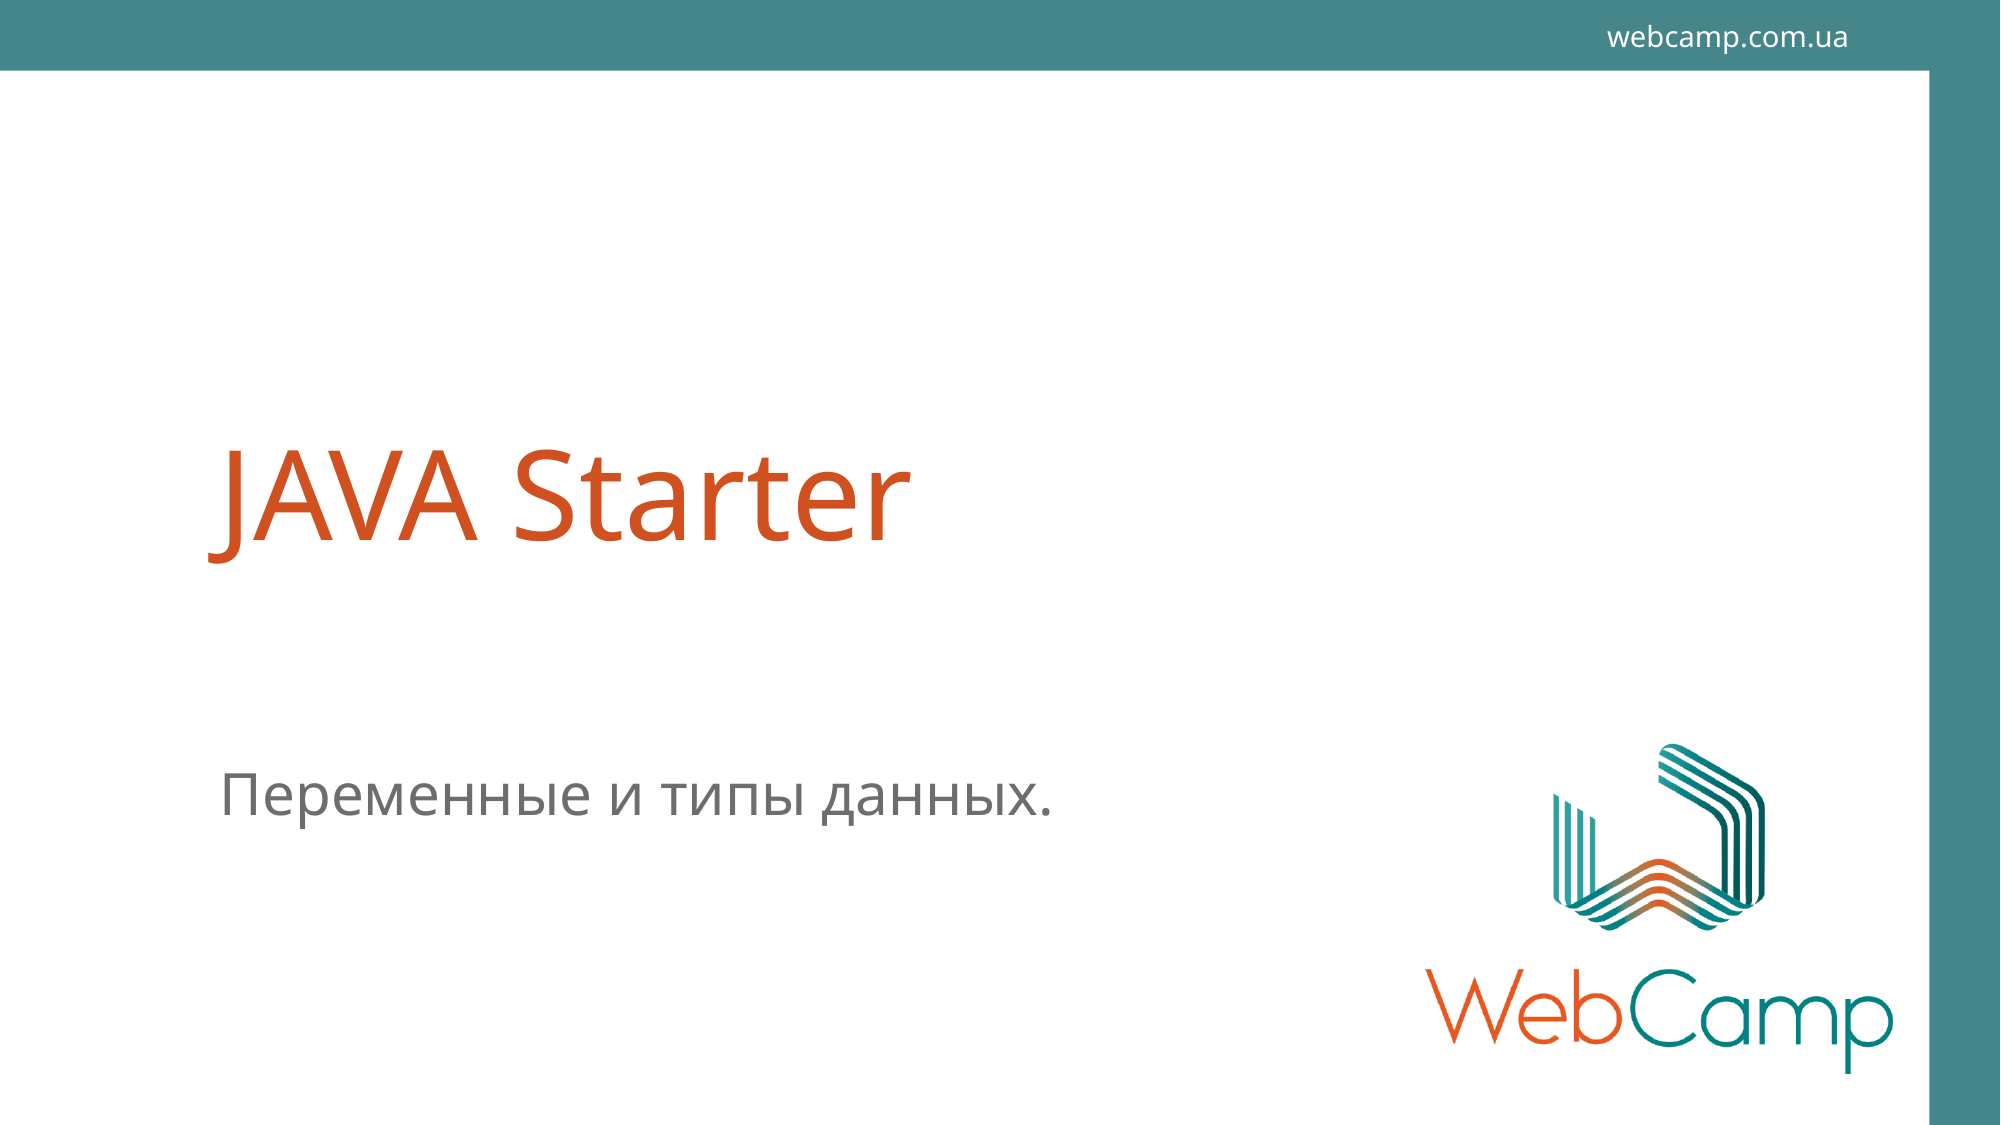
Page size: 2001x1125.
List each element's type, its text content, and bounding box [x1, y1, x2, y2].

text_box JAVA Starter [204, 408, 1317, 574]
text_box [0, 0, 2000, 1125]
text_box Переменные и типы данных. [204, 734, 1593, 850]
text_box webcamp.com.ua [1592, 18, 1893, 54]
picture [1424, 743, 1893, 1074]
